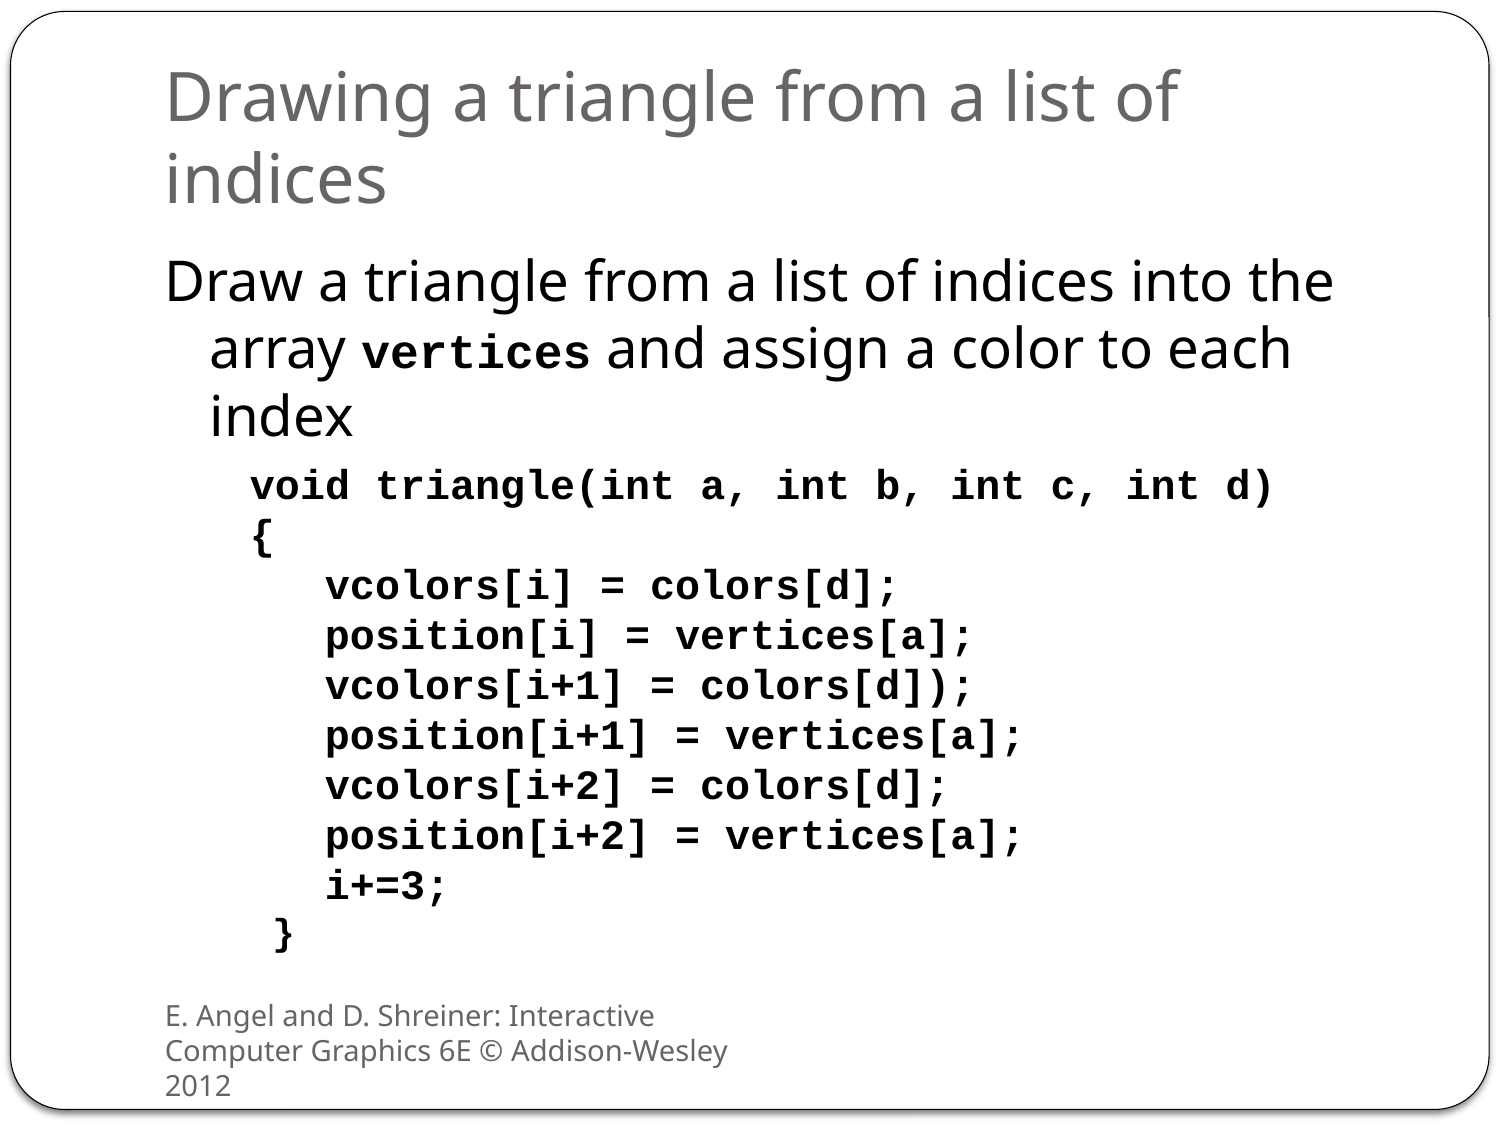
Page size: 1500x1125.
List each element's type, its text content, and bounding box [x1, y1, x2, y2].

title Drawing a triangle from a list of indices [150, 45, 1425, 233]
footer E. Angel and D. Shreiner: Interactive Computer Graphics 6E © Addison-Wesley 2012 [150, 1012, 800, 1088]
list Draw a triangle from a list of indices into the array vertices and assign a color to each index [150, 237, 1425, 988]
text_box void triangle(int a, int b, int c, int d) { vcolors[i] = colors[d]; position[i] = vertices[a]; vcolors[i+1] = colors[d]); position[i+1] = vertices[a]; vcolors[i+2] = colors[d]; position[i+2] = vertices[a]; i+=3; } [187, 450, 1338, 960]
